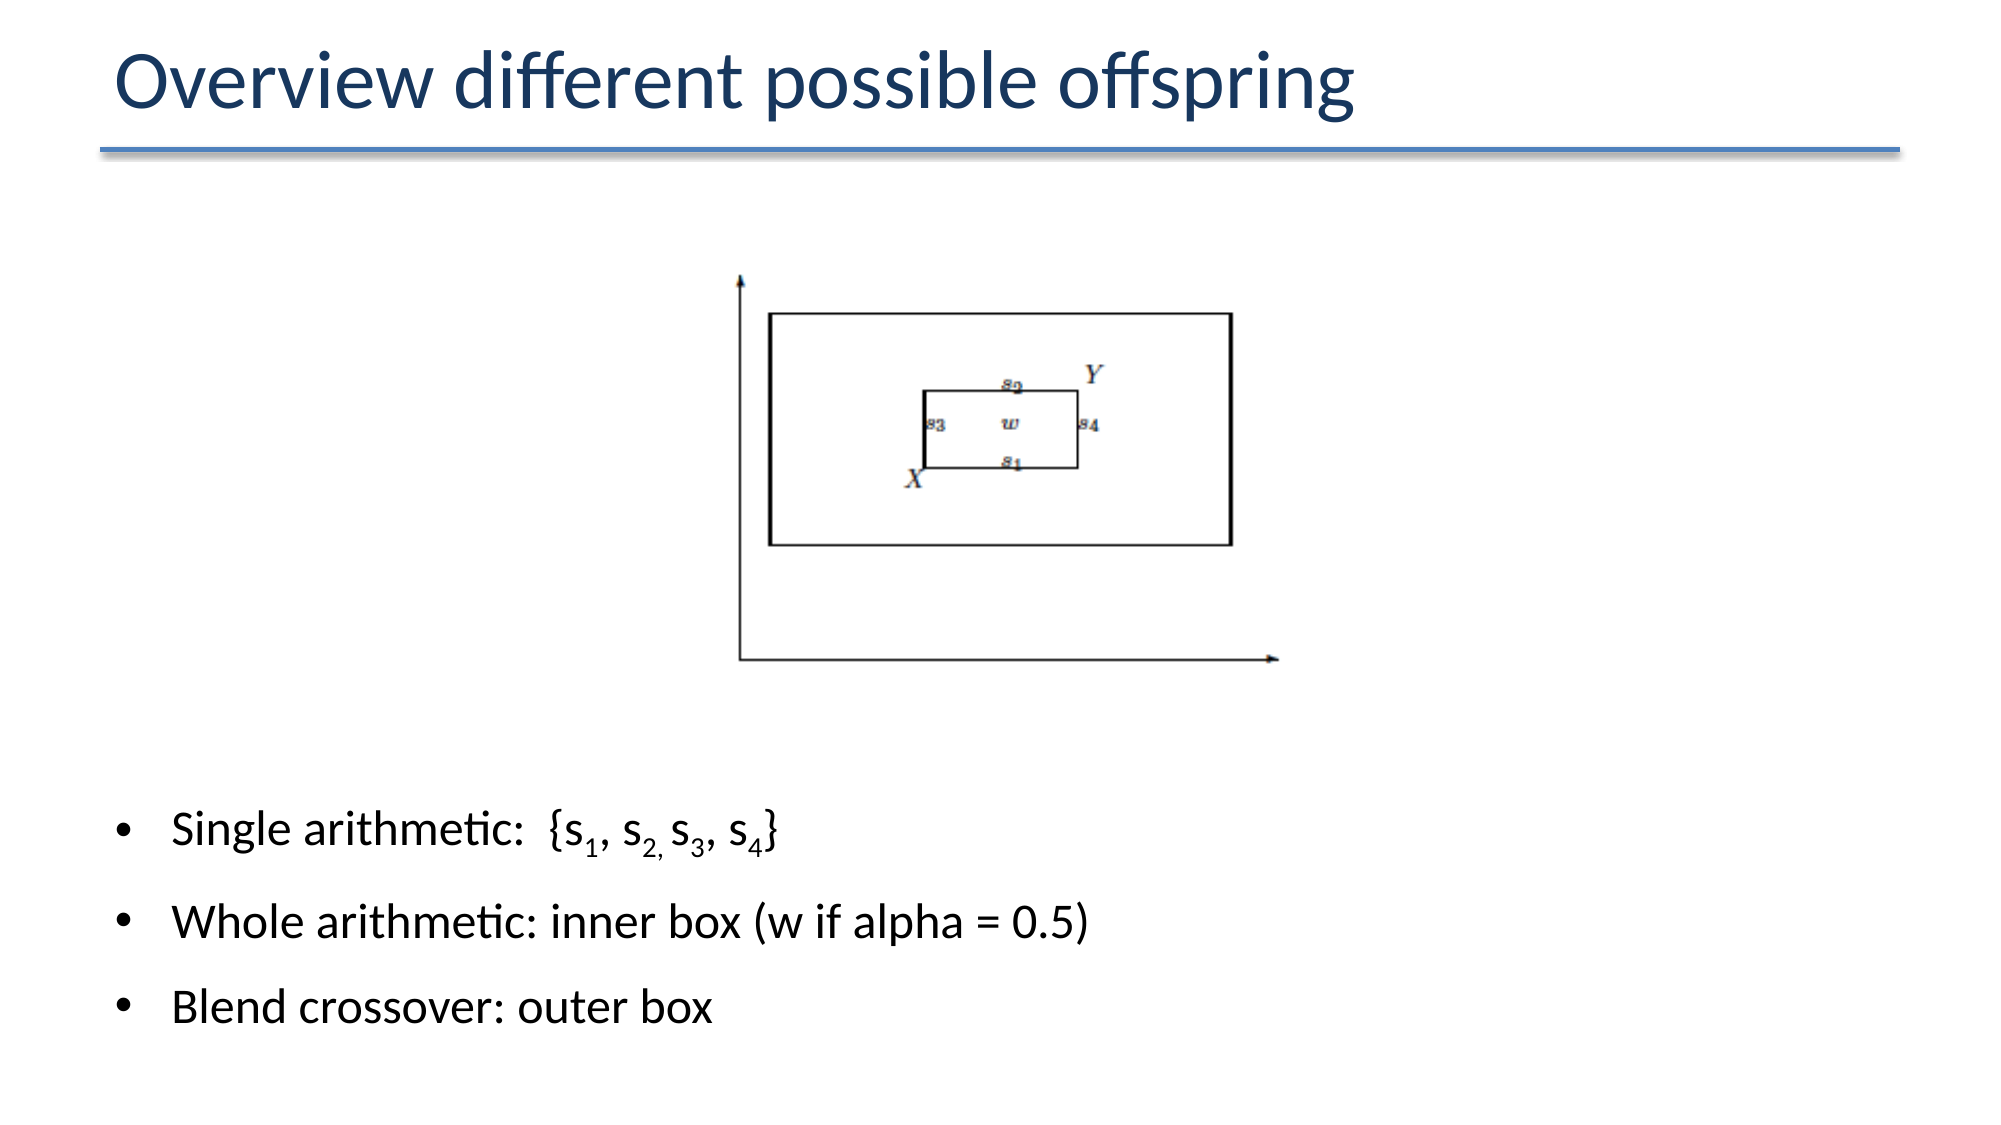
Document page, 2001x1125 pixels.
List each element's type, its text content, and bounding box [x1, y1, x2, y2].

picture [678, 237, 1322, 697]
title Overview different possible offspring [99, 3, 1900, 147]
list Single arithmetic: {s1, s2, s3, s4} Whole arithmetic: inner box (w if alpha = 0.5) Blend crossover: outer box [99, 787, 1495, 1112]
